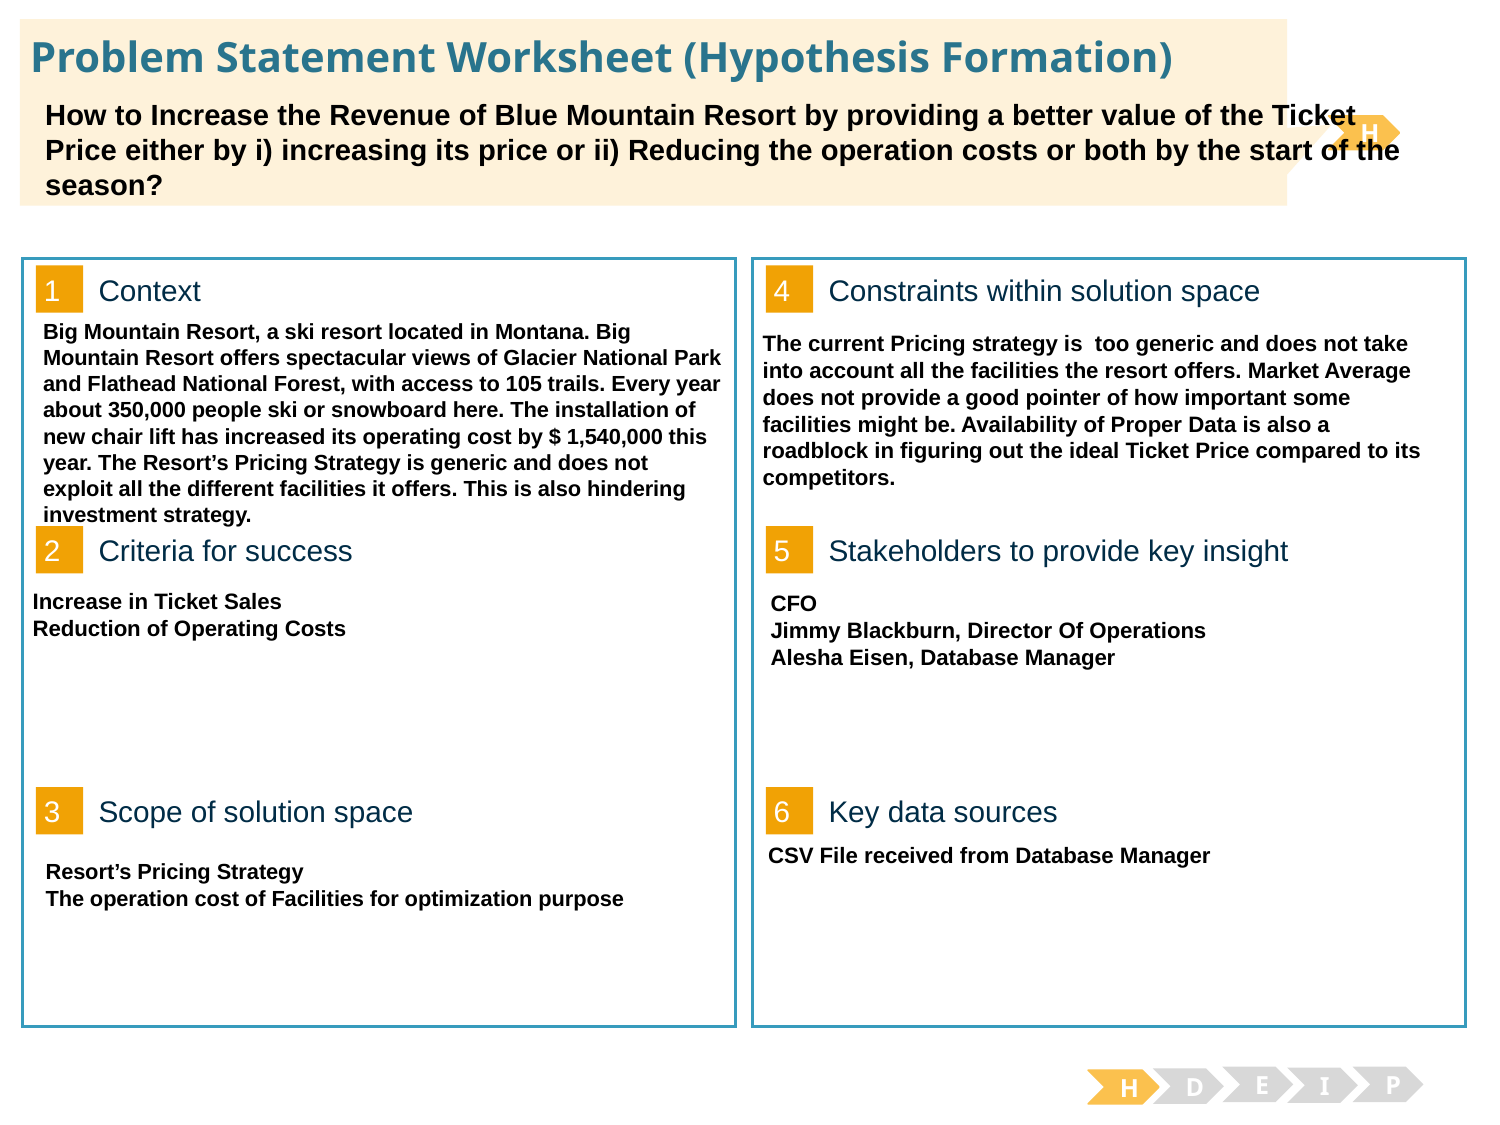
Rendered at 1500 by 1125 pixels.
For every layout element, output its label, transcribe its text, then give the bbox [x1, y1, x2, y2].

text_box How to Increase the Revenue of Blue Mountain Resort by providing a better value of the Ticket Price either by i) increasing its price or ii) Reducing the operation costs or both by the start of the season? [30, 88, 1439, 170]
text_box E [1222, 1066, 1294, 1103]
text_box The current Pricing strategy is too generic and does not take into account all the facilities the resort offers. Market Average does not provide a good pointer of how important some facilities might be. Availability of Proper Data is also a roadblock in figuring out the ideal Ticket Price compared to its competitors. [747, 322, 1458, 500]
title Problem Statement Worksheet (Hypothesis Formation) [30, 31, 1473, 82]
text_box Context [98, 270, 689, 308]
text_box [22, 258, 736, 1027]
text_box Stakeholders to provide key insight [828, 531, 1419, 569]
text_box 1 [35, 265, 84, 309]
text_box 5 [765, 526, 814, 574]
text_box Big Mountain Resort, a ski resort located in Montana. Big Mountain Resort offers spectacular views of Glacier National Park and Flathead National Forest, with access to 105 trails. Every year about 350,000 people ski or snowboard here. The installation of new chair lift has increased its operating cost by $ 1,540,000 this year. The Resort’s Pricing Strategy is generic and does not exploit all the different facilities it offers. This is also hindering investment strategy. [28, 309, 738, 514]
text_box Criteria for success [98, 531, 689, 569]
text_box Resort’s Pricing Strategy The operation cost of Facilities for optimization purpose [30, 850, 740, 974]
text_box 3 [35, 787, 84, 835]
text_box [752, 258, 1466, 1027]
text_box H [1088, 1070, 1159, 1104]
text_box I [1287, 1067, 1358, 1103]
text_box 4 [765, 265, 814, 313]
text_box Scope of solution space [98, 792, 689, 829]
text_box D [1152, 1068, 1224, 1104]
text_box P [1352, 1066, 1424, 1103]
text_box CSV File received from Database Manager [753, 834, 1463, 1012]
text_box Constraints within solution space [828, 270, 1419, 308]
text_box [19, 19, 1292, 206]
text_box 2 [35, 526, 84, 574]
text_box Increase in Ticket Sales Reduction of Operating Costs [17, 579, 728, 757]
text_box Key data sources [828, 792, 1419, 830]
text_box 6 [765, 787, 814, 834]
text_box CFO Jimmy Blackburn, Director Of Operations Alesha Eisen, Database Manager [755, 581, 1466, 760]
